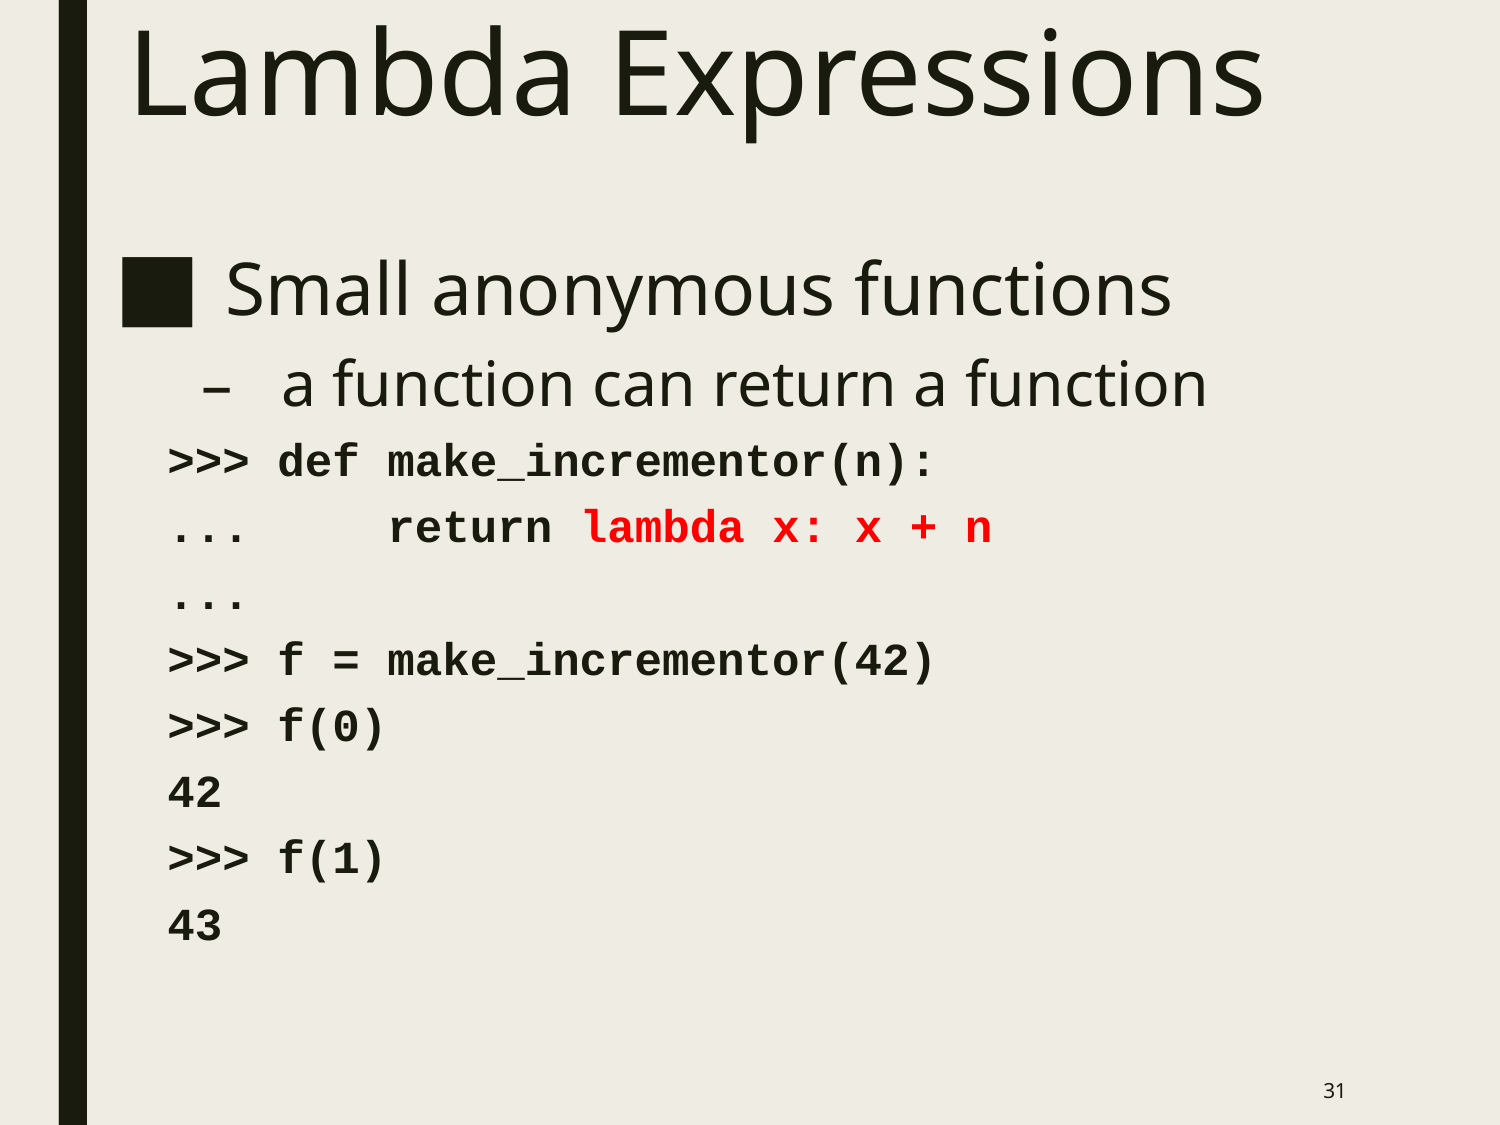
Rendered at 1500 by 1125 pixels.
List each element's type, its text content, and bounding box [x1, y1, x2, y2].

title Lambda Expressions [112, 6, 1388, 224]
list Small anonymous functions a function can return a function >>> def make_incrementor(n): ... return lambda x: x + n ... >>> f = make_incrementor(42) >>> f(0) 42 >>> f(1) 43 [99, 224, 1500, 963]
slide_number 31 [1165, 1058, 1362, 1125]
